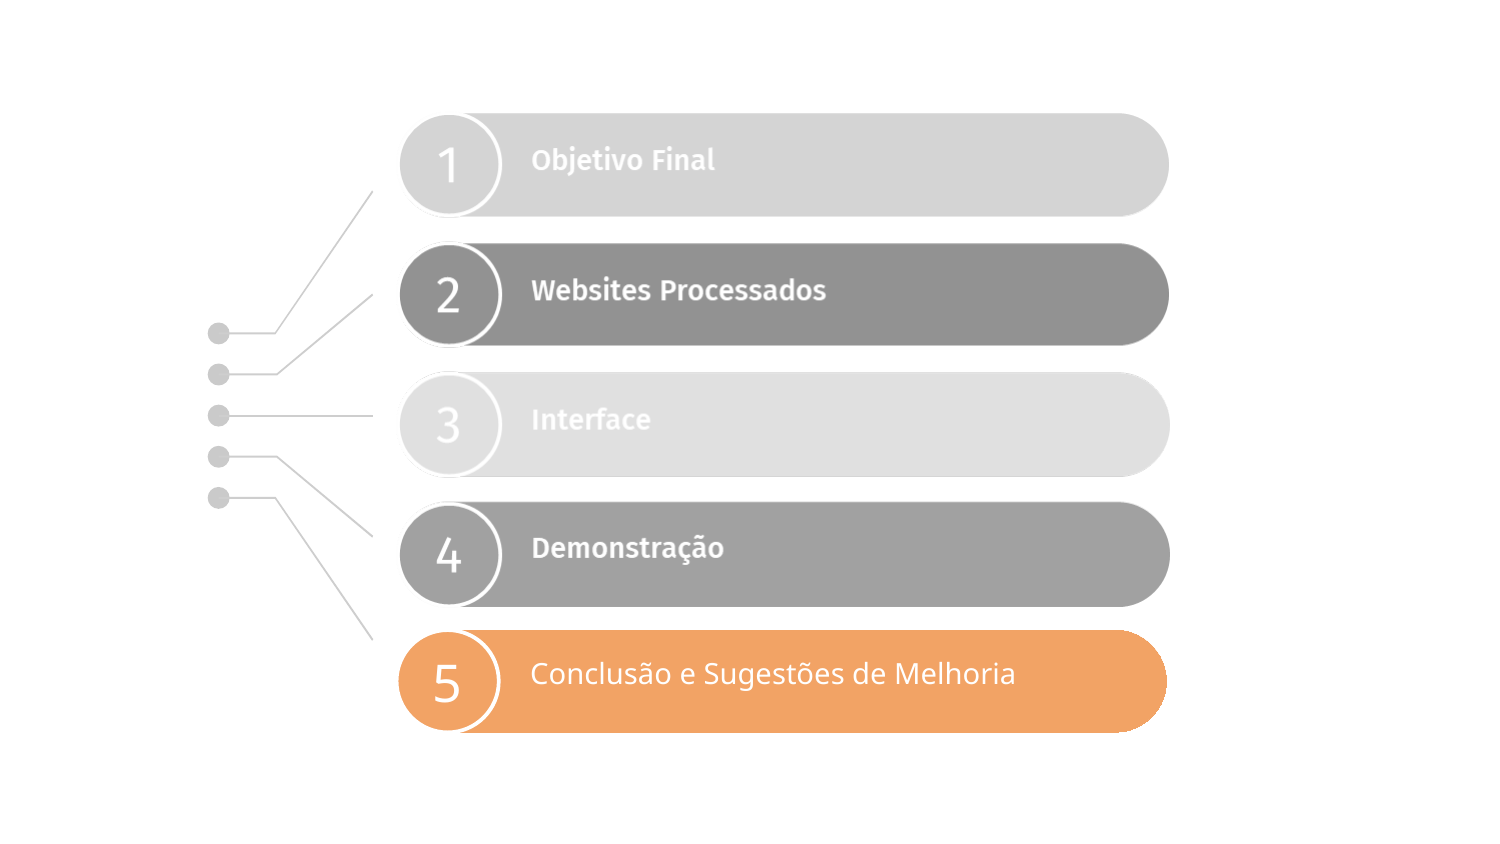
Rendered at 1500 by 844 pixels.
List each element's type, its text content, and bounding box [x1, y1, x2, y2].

text_box Conclusão e Sugestões de Melhoria [515, 640, 1118, 688]
picture [396, 110, 1170, 618]
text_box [207, 190, 374, 642]
text_box [394, 628, 501, 735]
text_box [463, 630, 1167, 733]
text_box 5 [399, 632, 496, 730]
